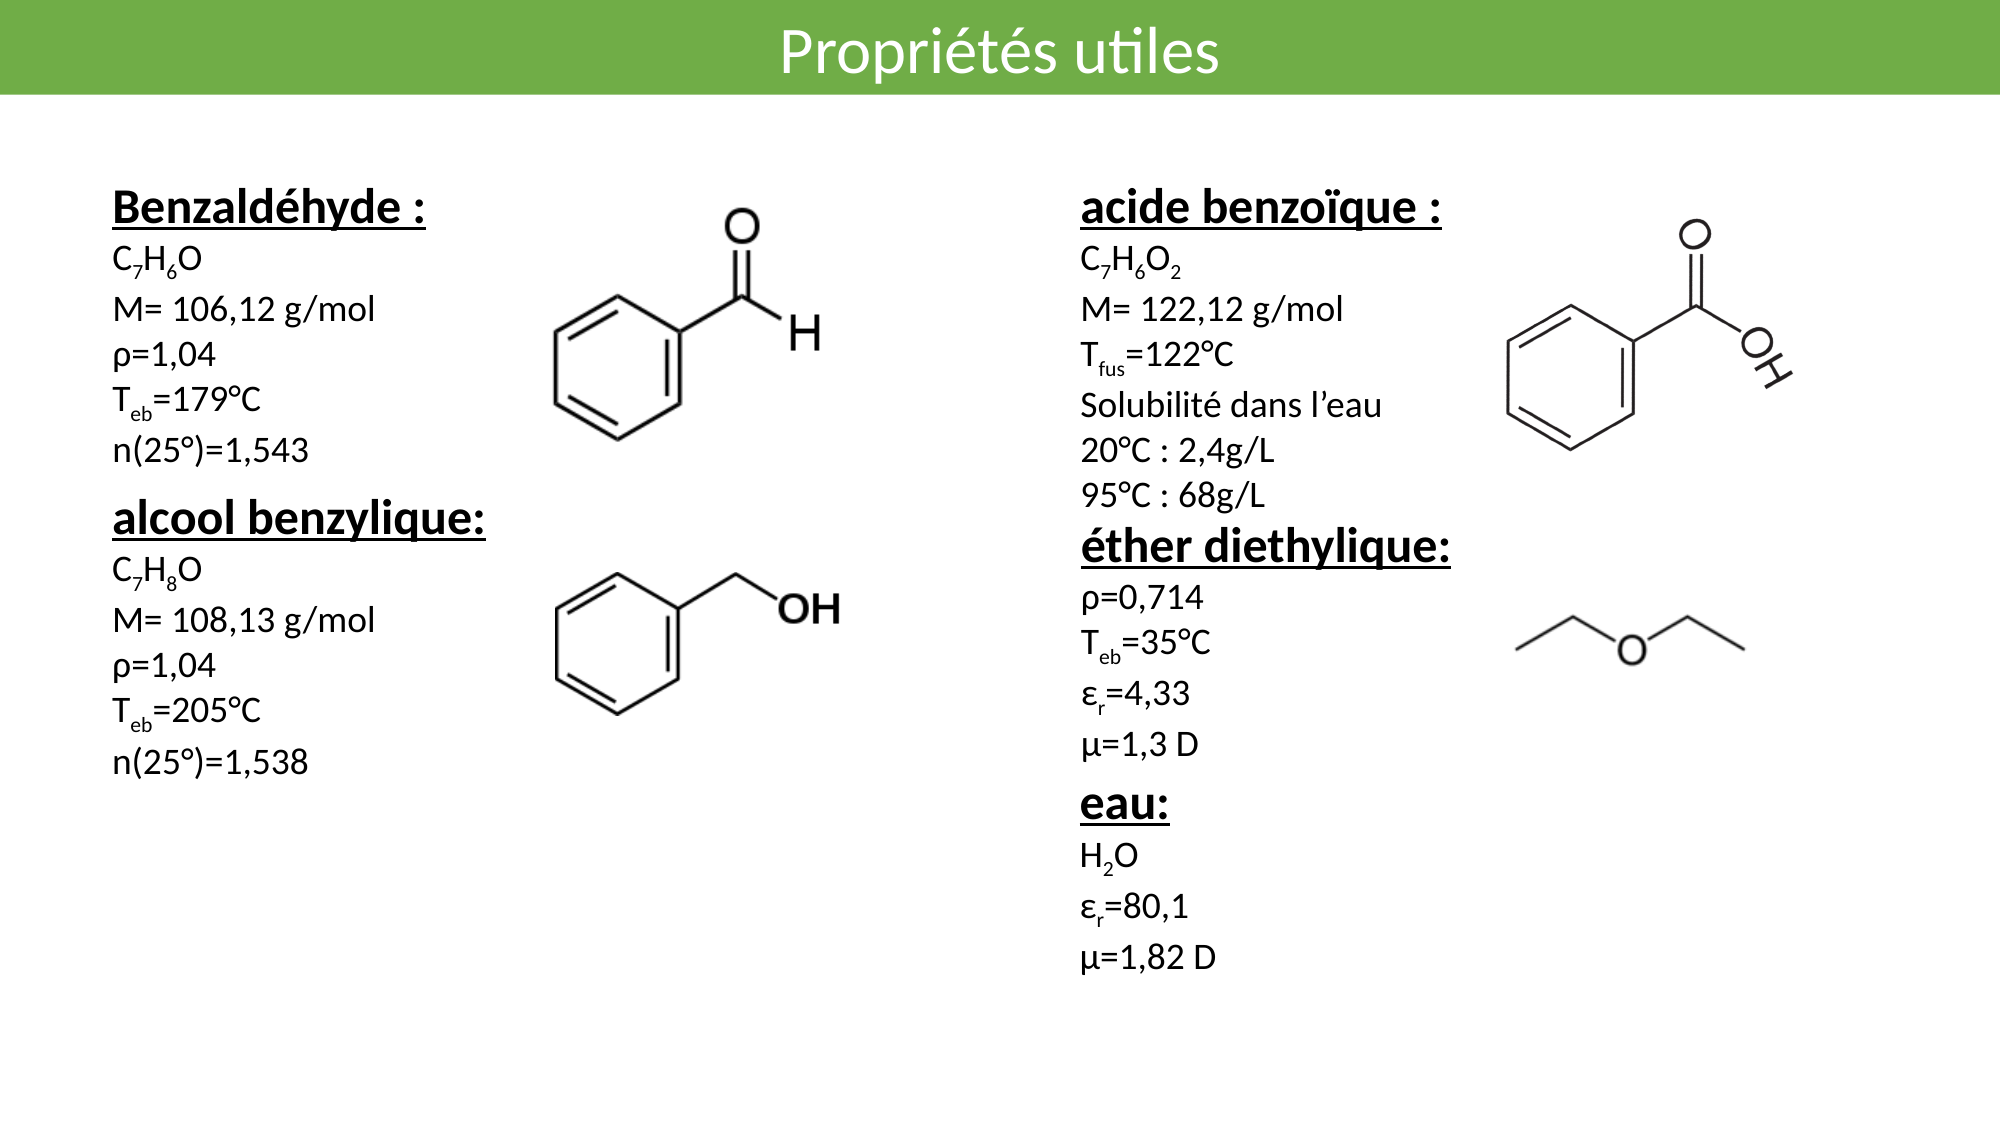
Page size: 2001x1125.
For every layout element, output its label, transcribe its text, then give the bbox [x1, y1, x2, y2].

picture [1460, 206, 1801, 514]
picture [1505, 605, 1756, 676]
text_box alcool benzylique: C7H8O M= 108,13 g/mol ρ=1,04 Teb=205°C n(25°)=1,538 [97, 476, 502, 789]
text_box eau: H2O εr=80,1 μ=1,82 D [1064, 762, 1232, 985]
text_box Benzaldéhyde : C7H6O M= 106,12 g/mol ρ=1,04 Teb=179°C n(25°)=1,543 [97, 165, 442, 476]
picture [529, 183, 843, 467]
text_box Propriétés utiles [0, 0, 2000, 95]
picture [555, 572, 842, 716]
text_box acide benzoïque : C7H6O2 M= 122,12 g/mol Tfus=122°C Solubilité dans l’eau 20°C : 2,4g/L 95°C : 68g/L [1065, 165, 1458, 523]
text_box éther diethylique: ρ=0,714 Teb=35°C εr=4,33 μ=1,3 D [1066, 504, 1467, 772]
